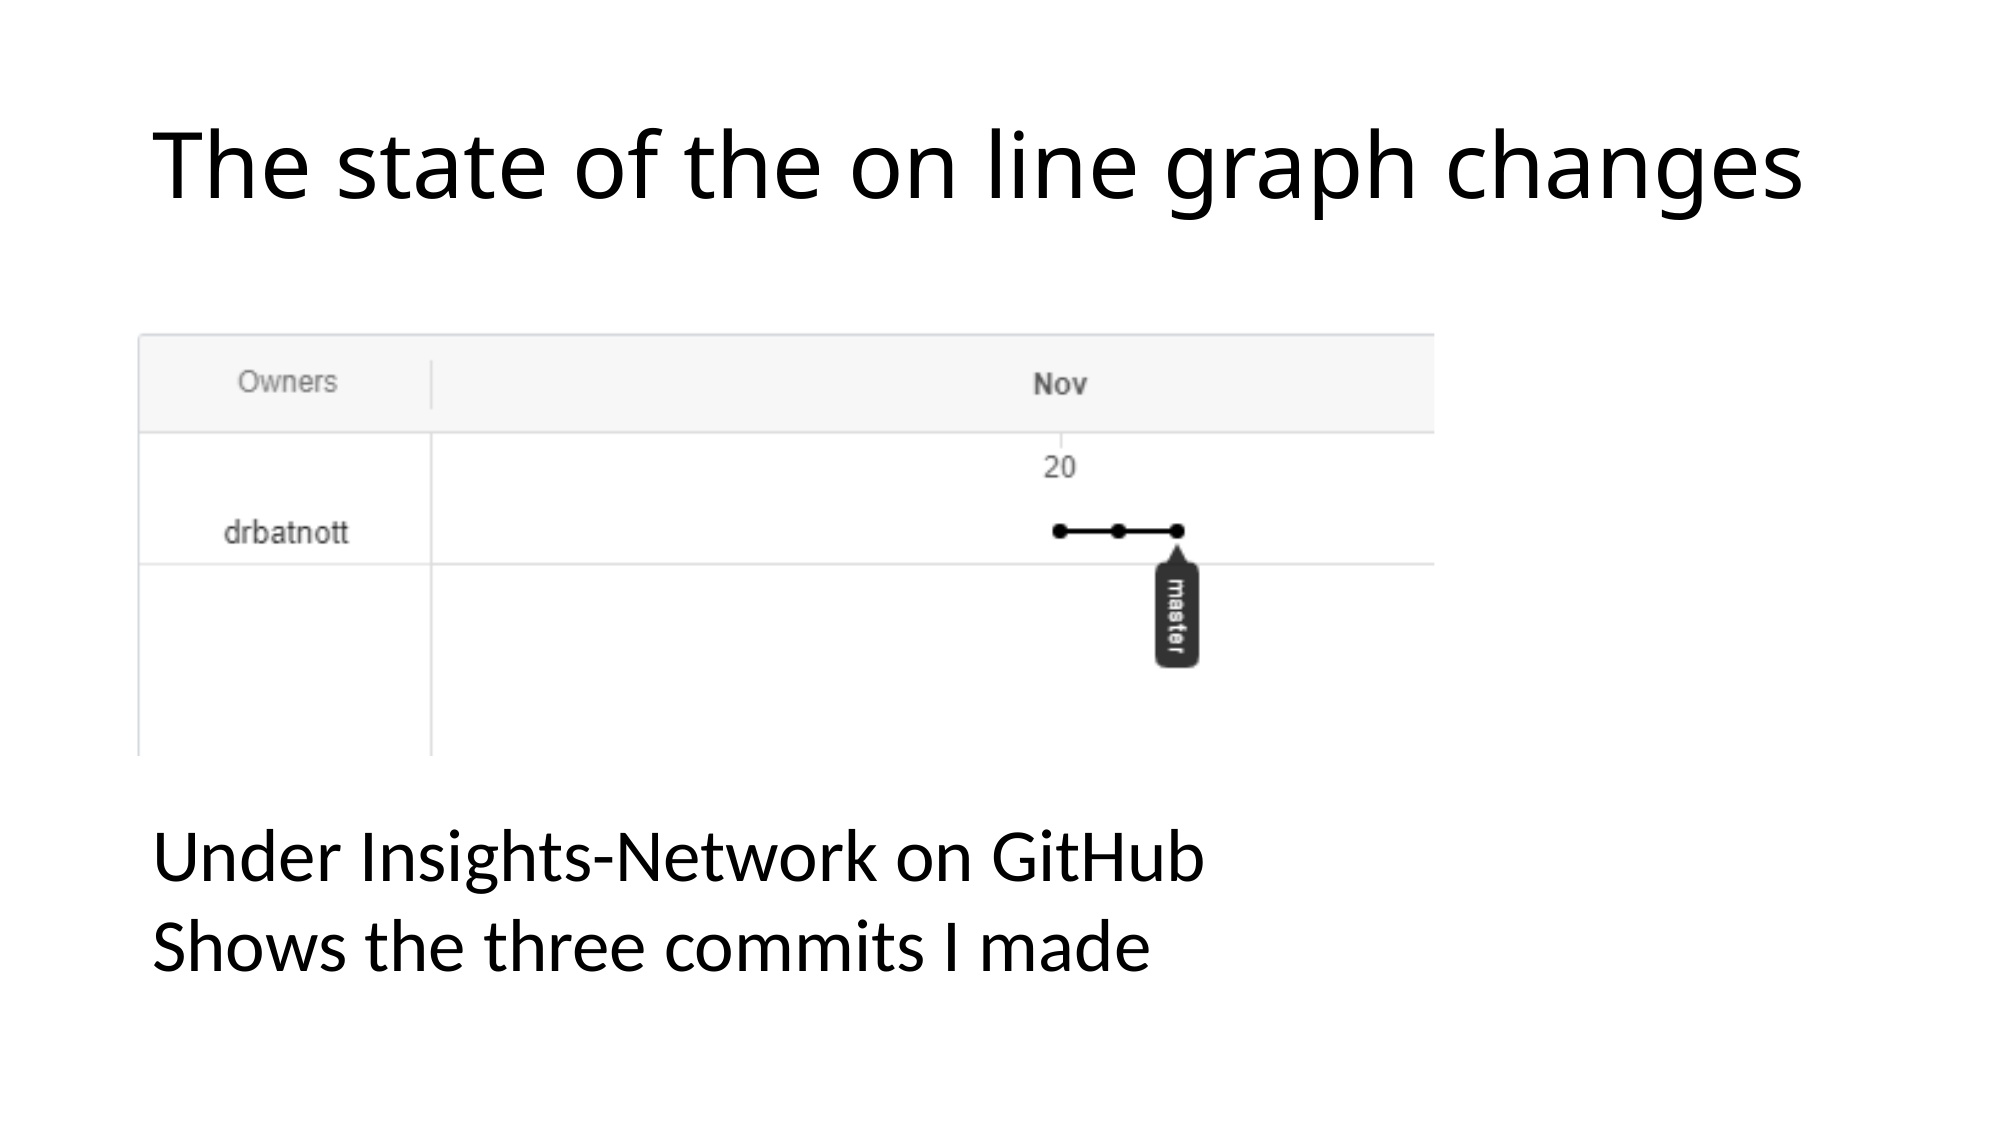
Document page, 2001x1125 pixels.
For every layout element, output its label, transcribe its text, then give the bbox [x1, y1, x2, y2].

title The state of the on line graph changes [137, 59, 1863, 278]
text_box Under Insights-Network on GitHub Shows the three commits I made [137, 799, 1272, 995]
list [137, 315, 1435, 756]
